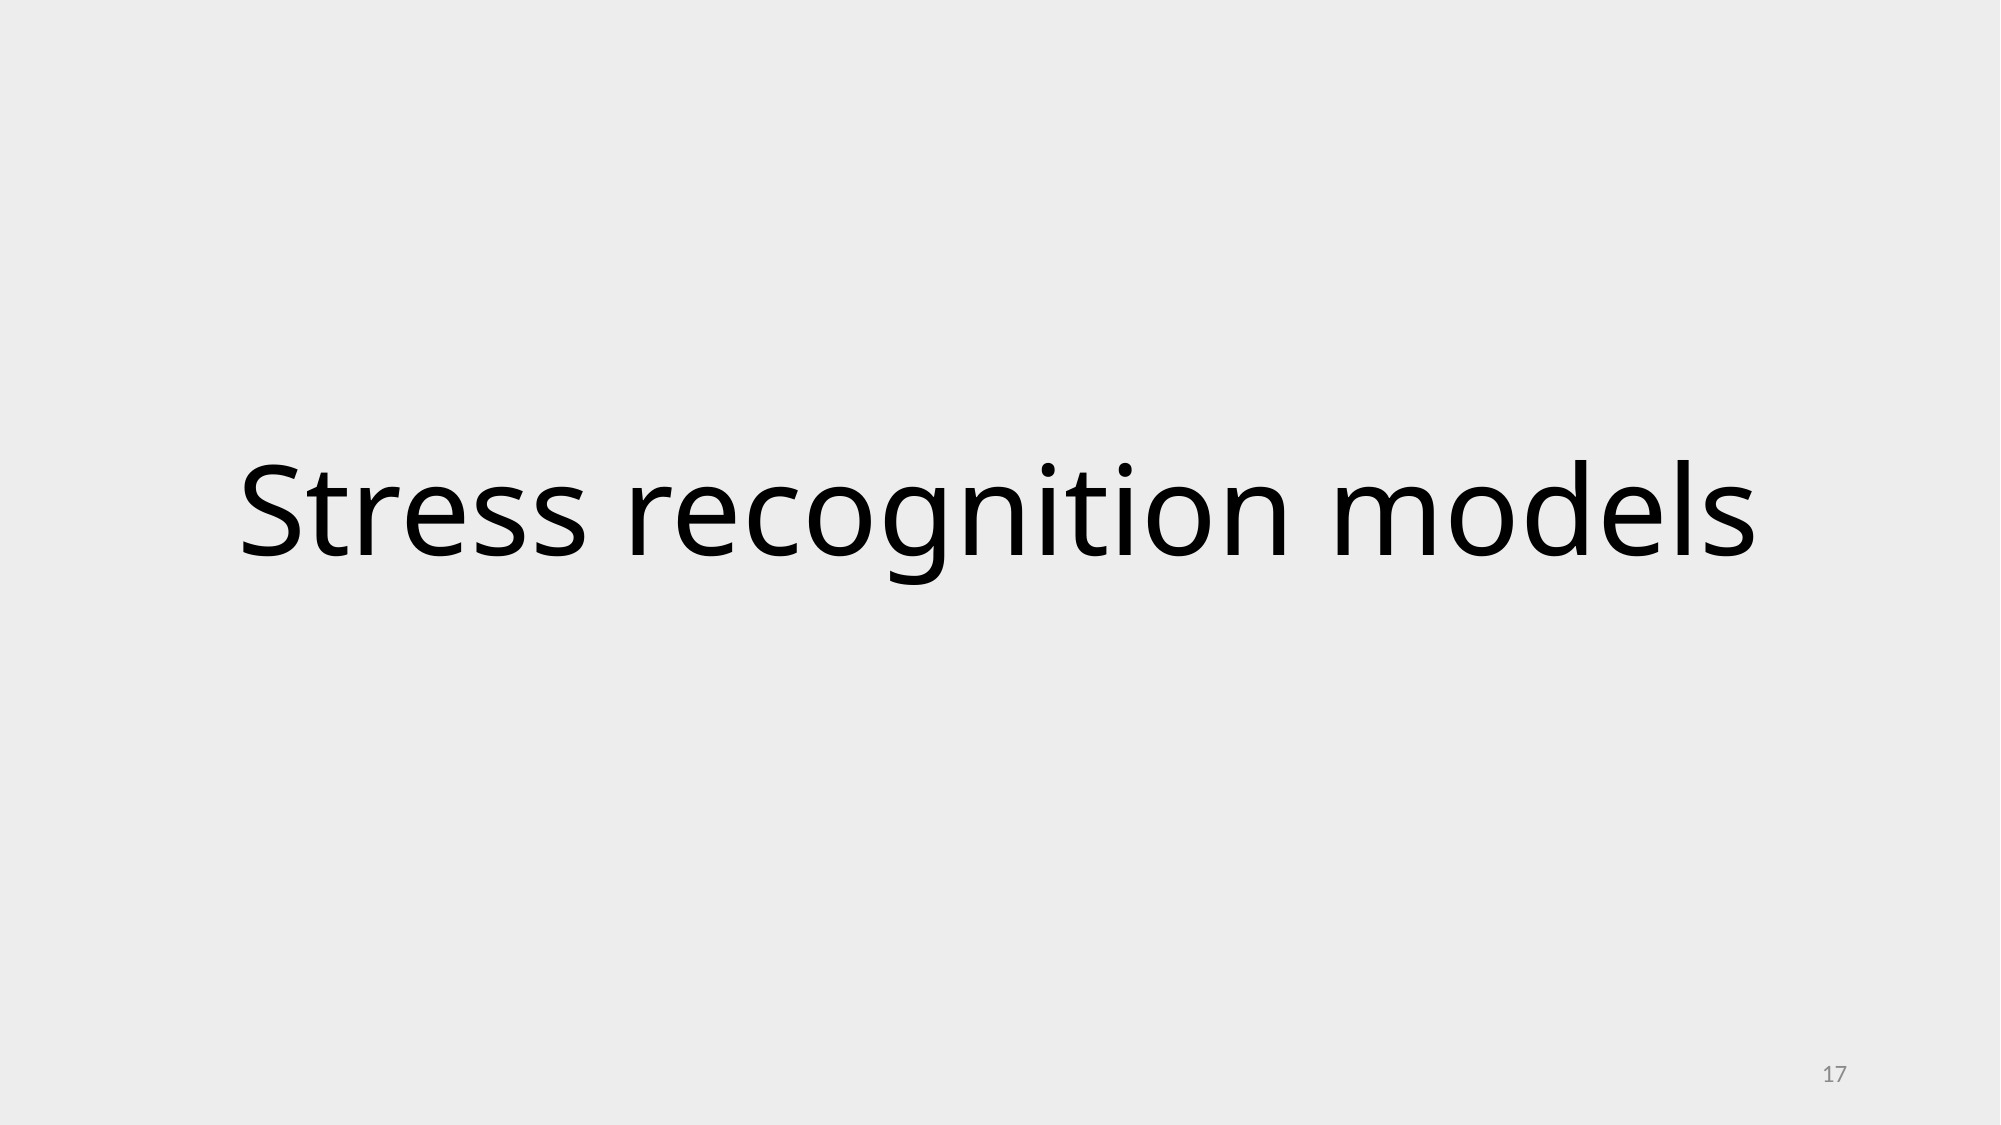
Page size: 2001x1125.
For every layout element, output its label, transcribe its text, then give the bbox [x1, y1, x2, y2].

title Stress recognition models [136, 280, 1862, 590]
slide_number 17 [1412, 1042, 1863, 1103]
